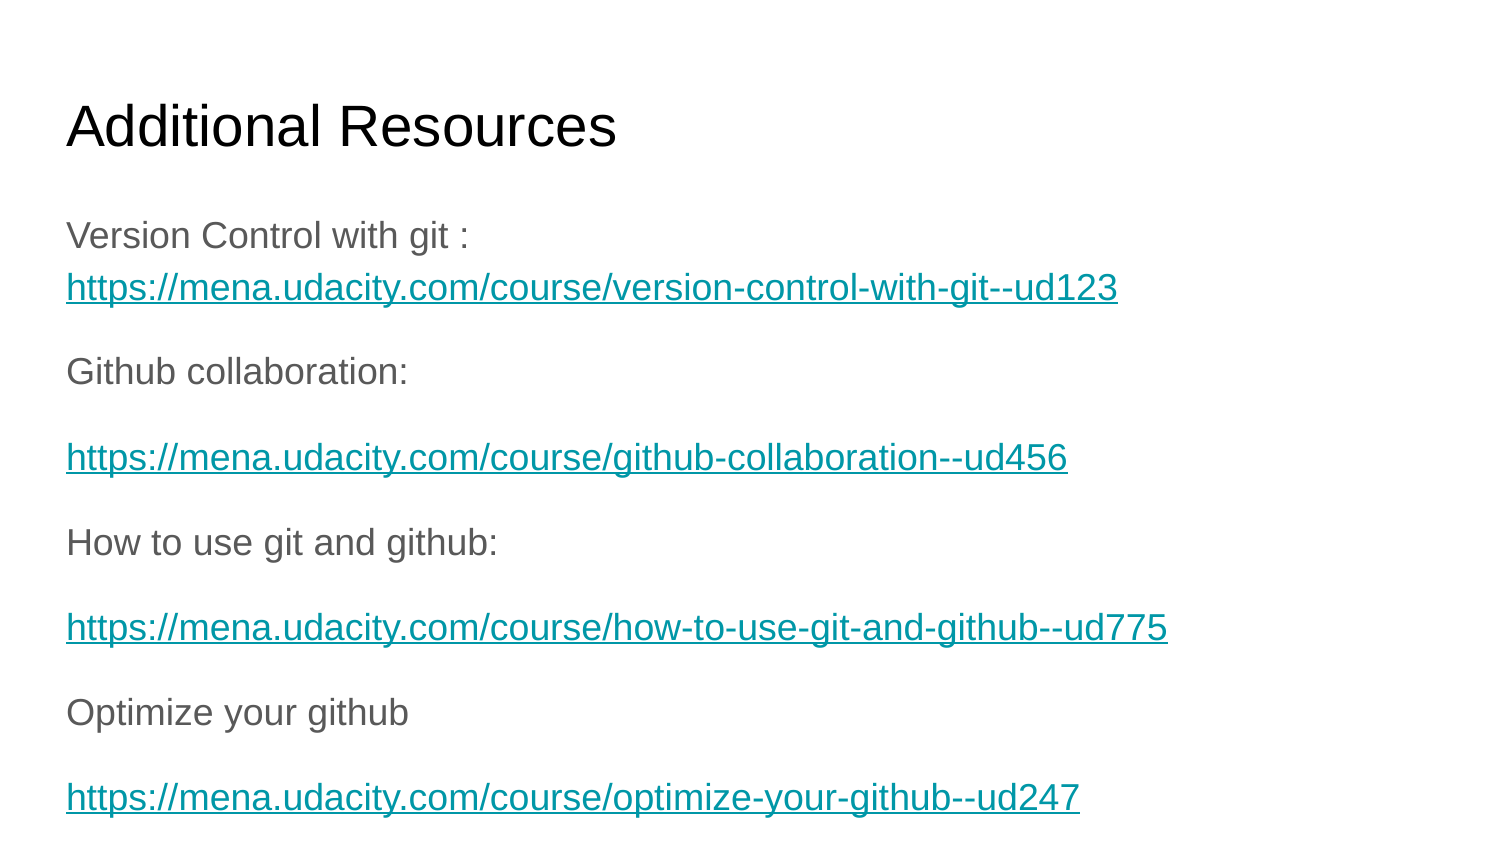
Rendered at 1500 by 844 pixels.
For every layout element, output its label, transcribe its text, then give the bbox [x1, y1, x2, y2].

title Additional Resources [51, 72, 1449, 167]
list Version Control with git : https://mena.udacity.com/course/version-control-with-git--ud123 Github collaboration: https://mena.udacity.com/course/github-collaboration--ud456 How to use git and github: https://mena.udacity.com/course/how-to-use-git-and-github--ud775 Optimize your github https://mena.udacity.com/course/optimize-your-github--ud247 [51, 189, 1449, 750]
